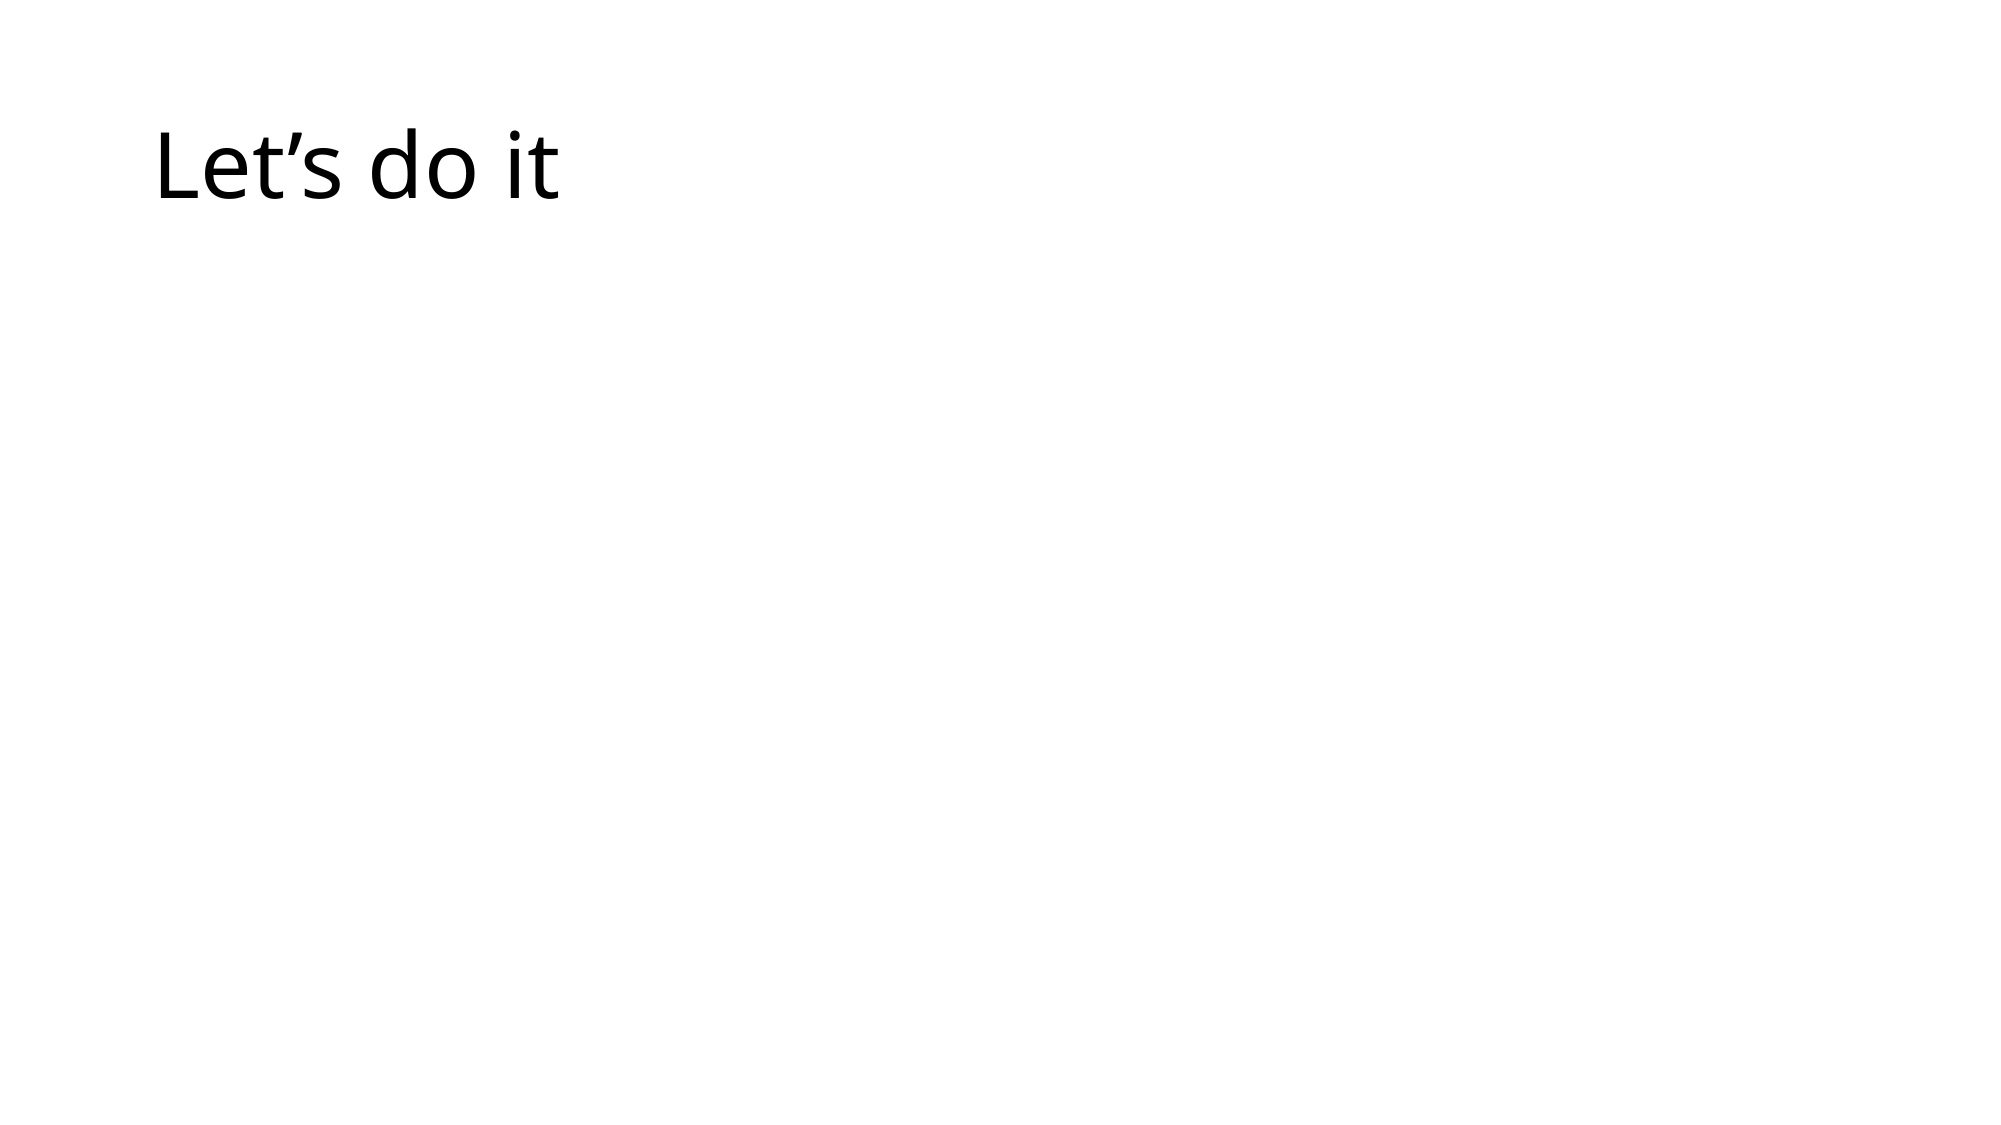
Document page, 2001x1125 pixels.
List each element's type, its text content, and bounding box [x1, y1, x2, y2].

title Let’s do it [137, 59, 1863, 278]
